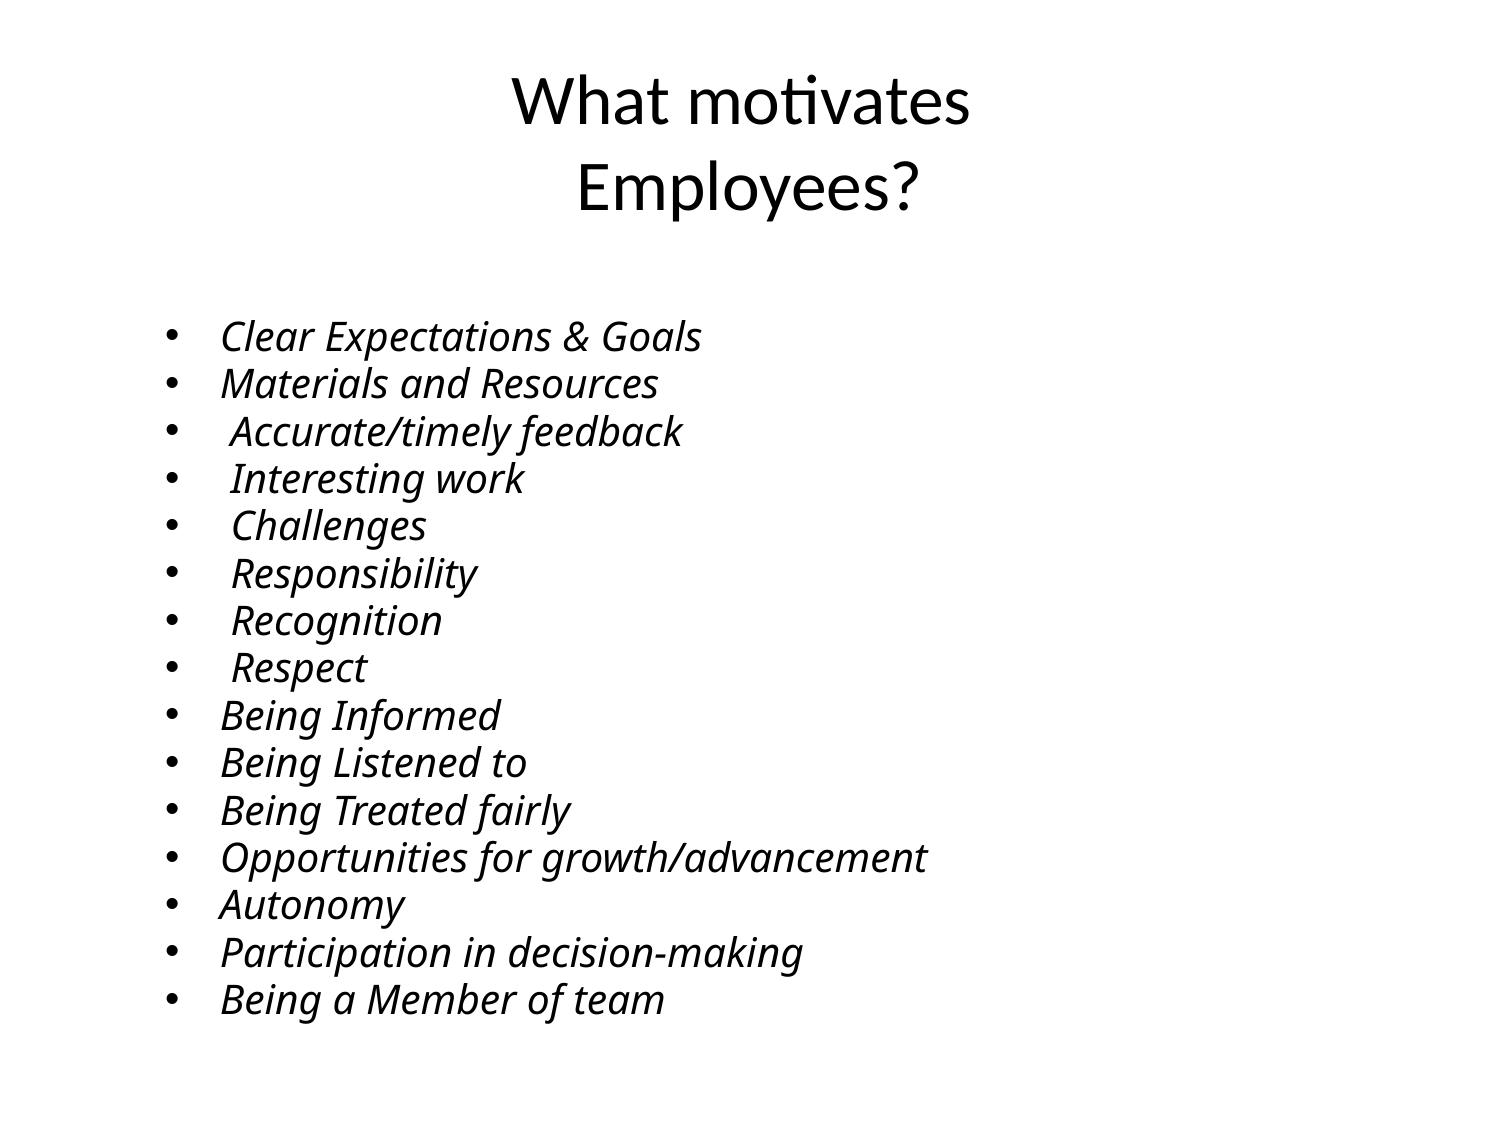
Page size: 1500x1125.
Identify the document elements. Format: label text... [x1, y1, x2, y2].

title What motivates Employees? [75, 45, 1425, 233]
list Clear Expectations & Goals Materials and Resources Accurate/timely feedback Interesting work Challenges Responsibility Recognition Respect Being Informed Being Listened to Being Treated fairly Opportunities for growth/advancement Autonomy Participation in decision-making Being a Member of team [150, 312, 1375, 1063]
